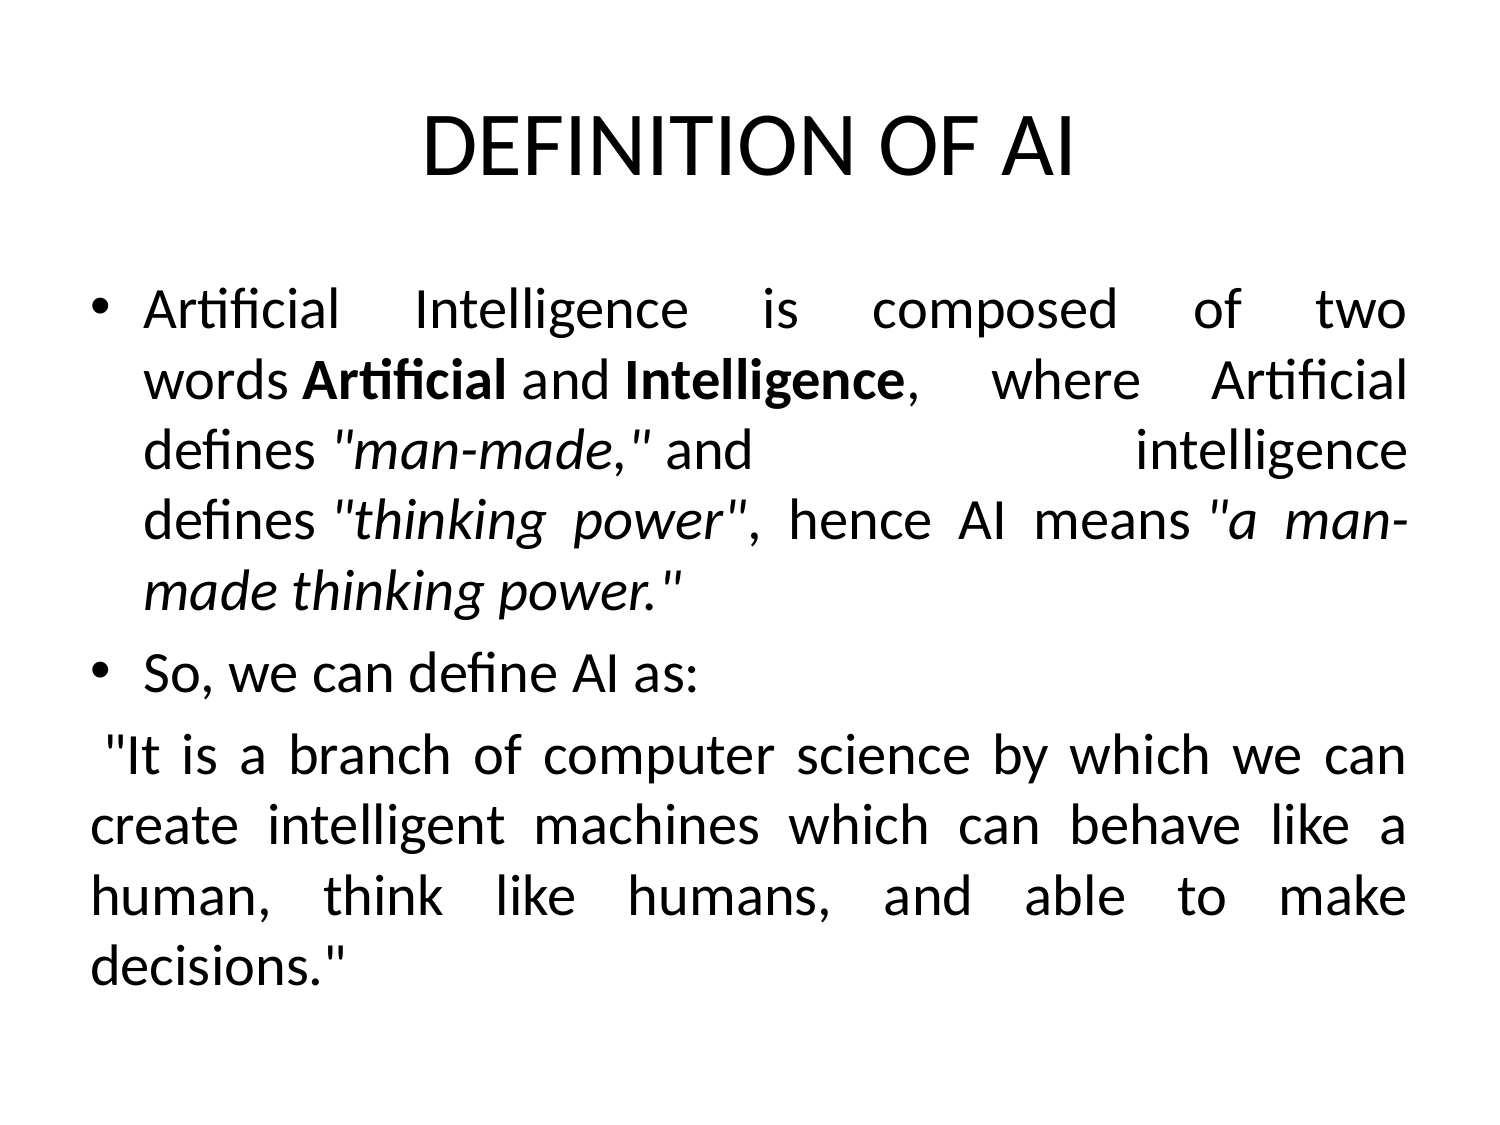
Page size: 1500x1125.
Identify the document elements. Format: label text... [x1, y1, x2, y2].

list Artificial Intelligence is composed of two words Artificial and Intelligence, where Artificial defines "man-made," and intelligence defines "thinking power", hence AI means "a man-made thinking power." So, we can define AI as: "It is a branch of computer science by which we can create intelligent machines which can behave like a human, think like humans, and able to make decisions." [75, 262, 1425, 1005]
title DEFINITION OF AI [75, 45, 1425, 233]
